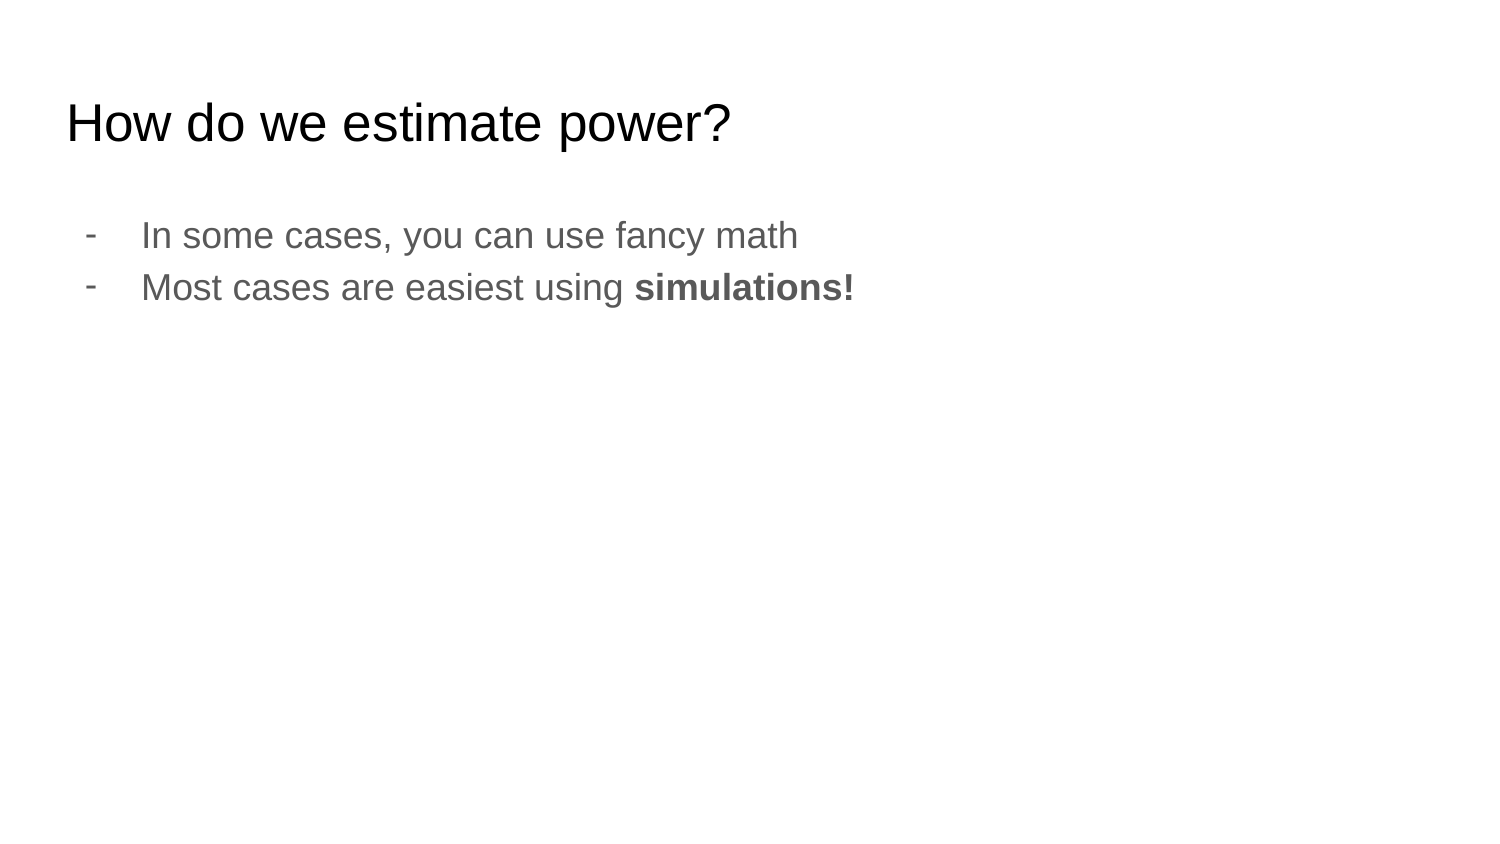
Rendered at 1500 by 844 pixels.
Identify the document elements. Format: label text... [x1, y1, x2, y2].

list In some cases, you can use fancy math Most cases are easiest using simulations! [51, 189, 1449, 750]
title How do we estimate power? [51, 72, 1449, 167]
